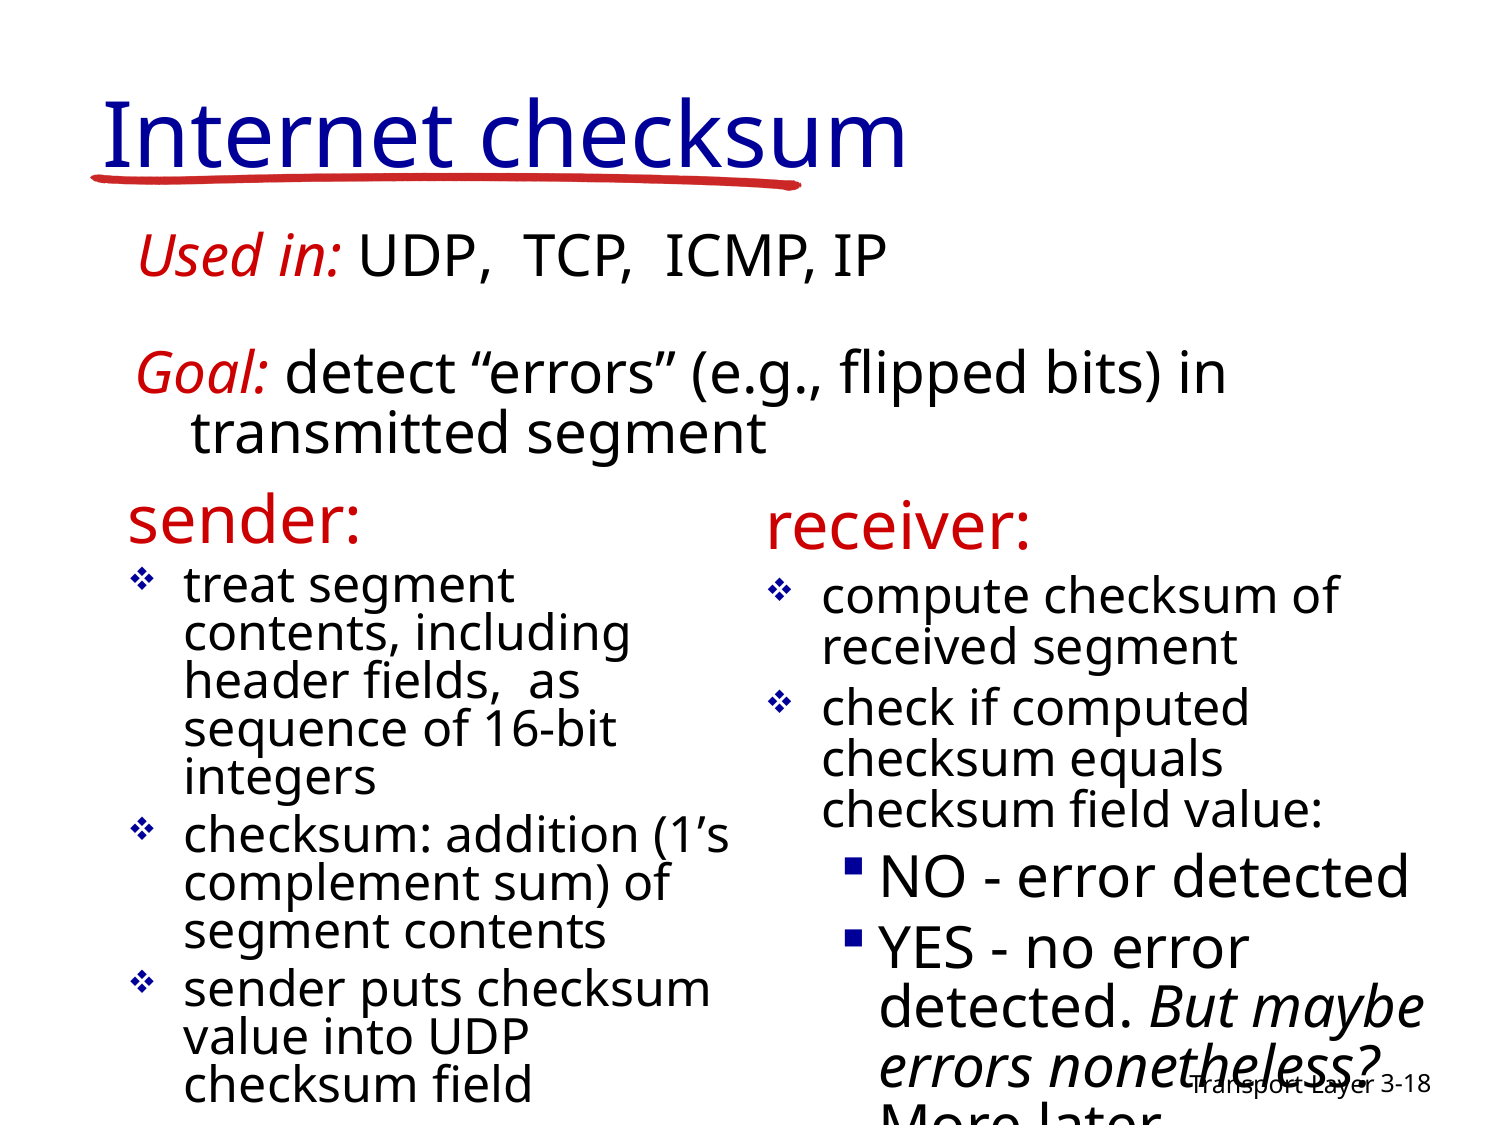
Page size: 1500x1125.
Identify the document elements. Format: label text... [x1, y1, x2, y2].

footer Transport Layer [914, 1057, 1390, 1105]
text_box Goal: detect “errors” (e.g., flipped bits) in transmitted segment [119, 338, 1420, 478]
slide_number 3-18 [1365, 1060, 1477, 1106]
list receiver: compute checksum of received segment check if computed checksum equals checksum field value: NO - error detected YES - no error detected. But maybe errors nonetheless? More later …. [750, 487, 1442, 1023]
list sender: treat segment contents, including header fields, as sequence of 16-bit integers checksum: addition (1’s complement sum) of segment contents sender puts checksum value into UDP checksum field [112, 491, 750, 1065]
title Internet checksum [87, 37, 1363, 225]
picture [87, 168, 810, 197]
text_box Used in: UDP, TCP, ICMP, IP [121, 221, 1422, 361]
